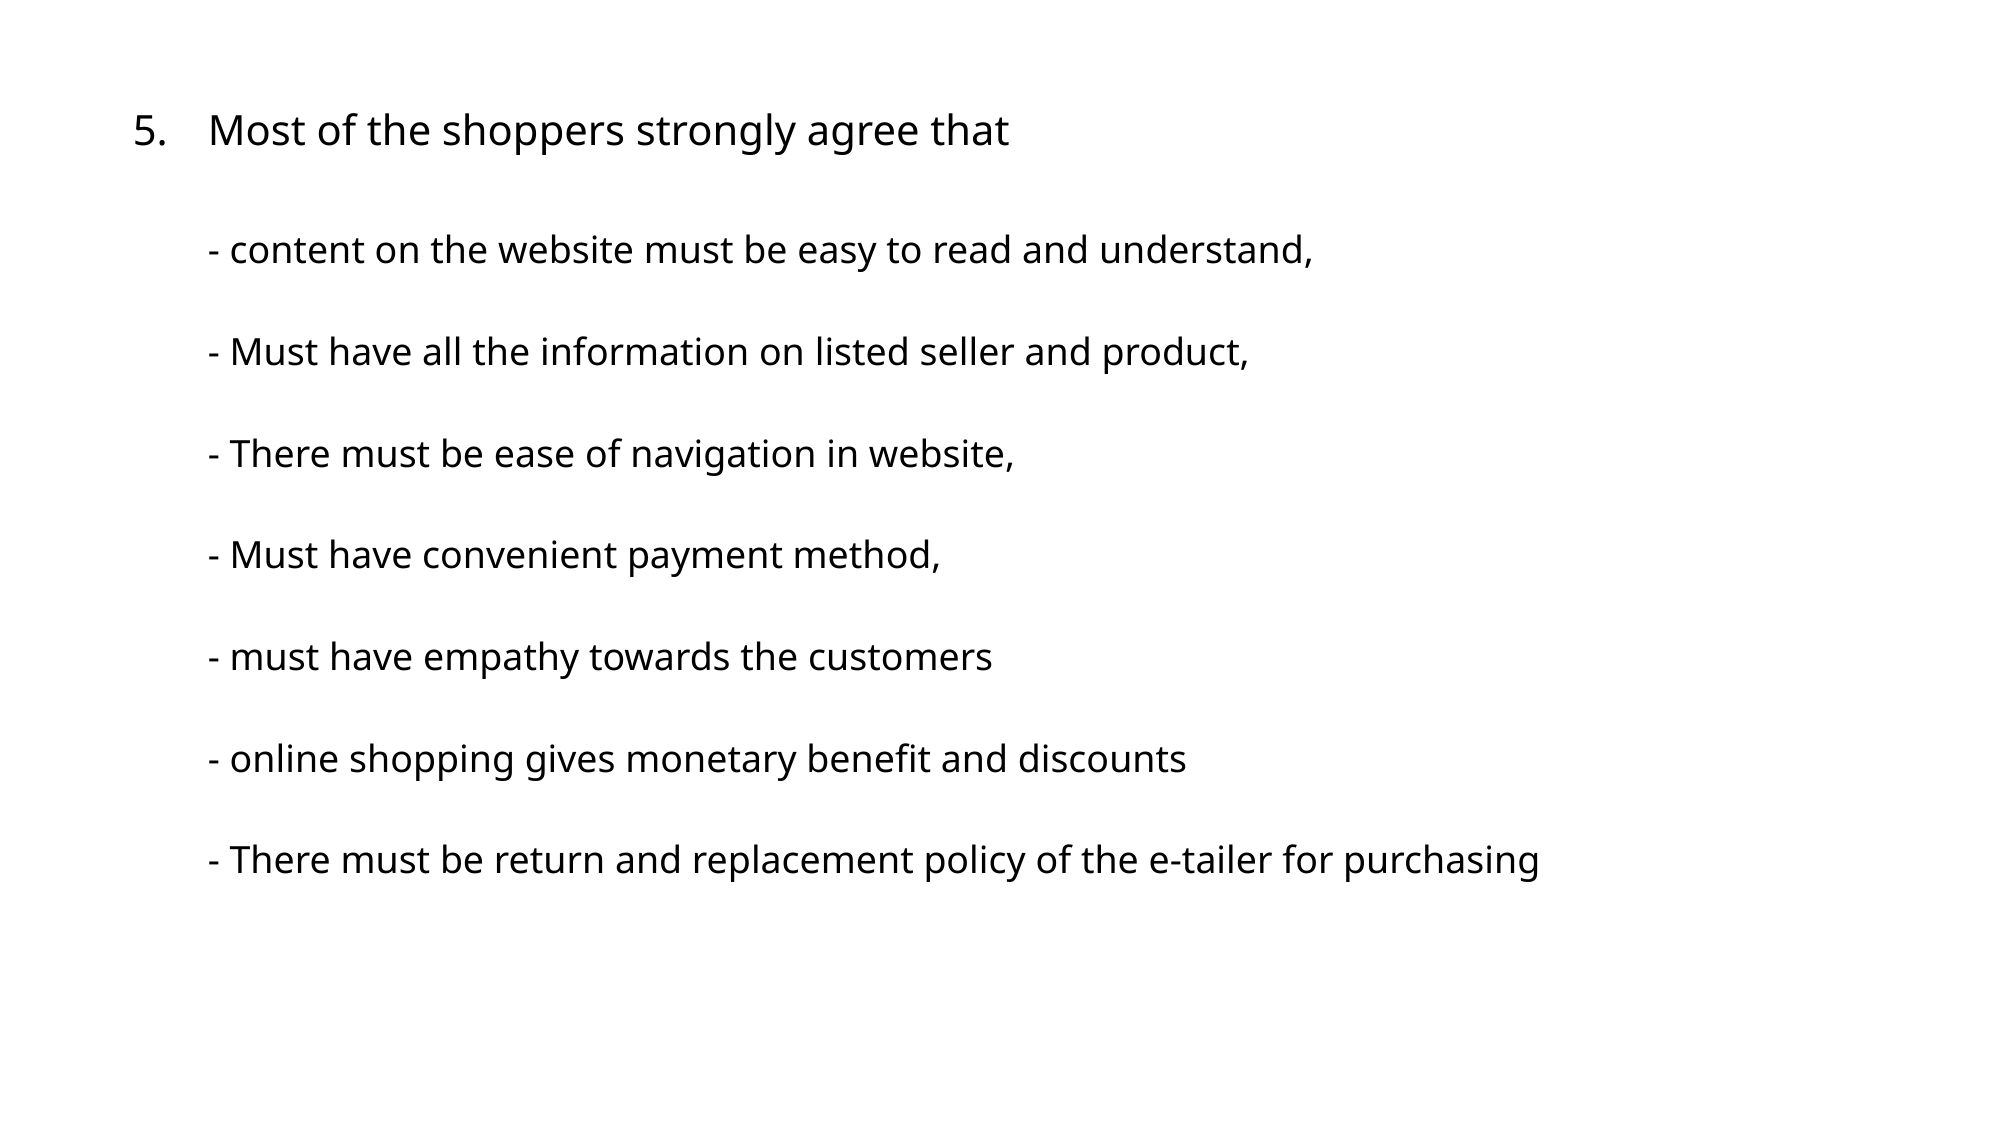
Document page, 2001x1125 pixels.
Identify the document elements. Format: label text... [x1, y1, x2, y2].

list Most of the shoppers strongly agree that - content on the website must be easy to read and understand, - Must have all the information on listed seller and product, - There must be ease of navigation in website, - Must have convenient payment method, - must have empathy towards the customers - online shopping gives monetary benefit and discounts - There must be return and replacement policy of the e-tailer for purchasing [117, 102, 1843, 1023]
